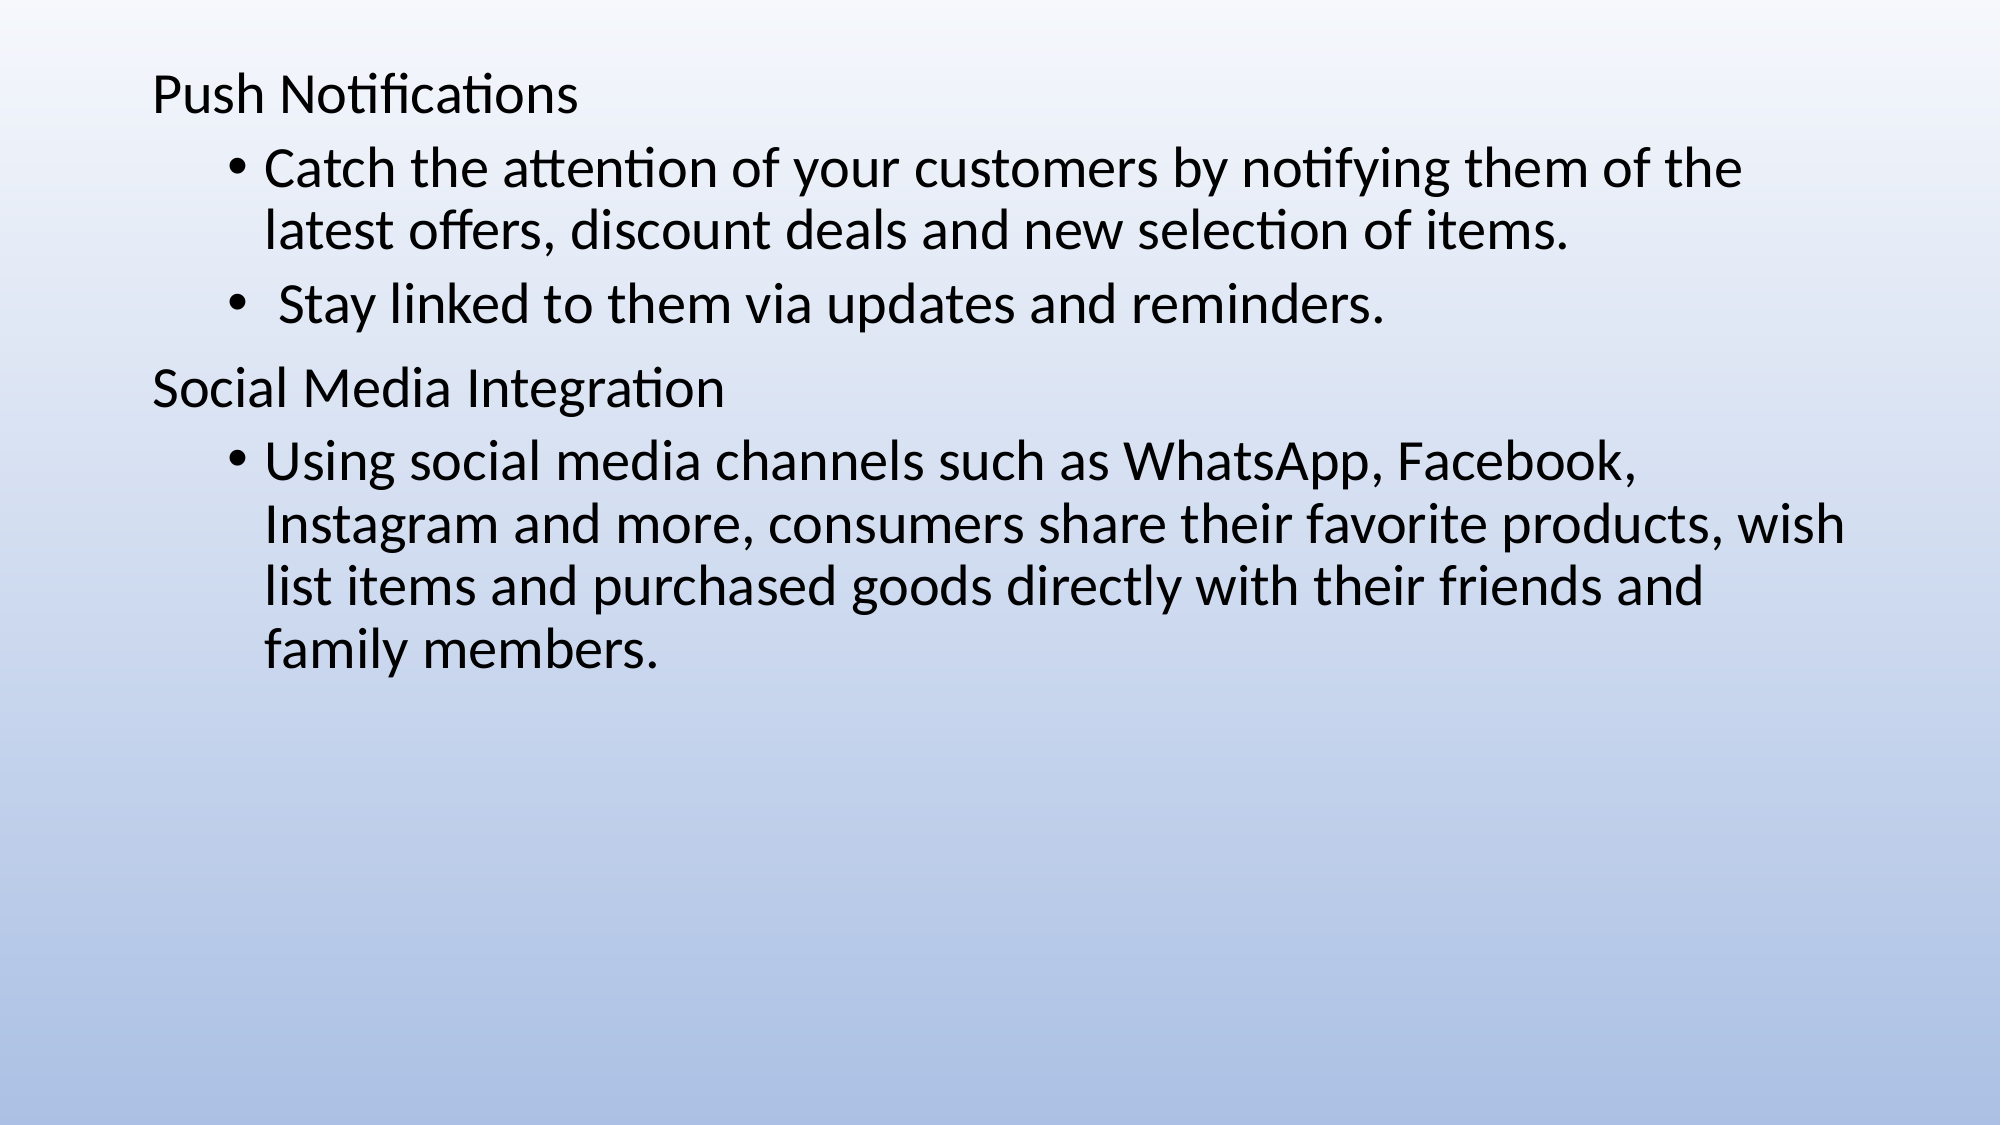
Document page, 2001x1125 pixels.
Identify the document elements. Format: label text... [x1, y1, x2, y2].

list Push Notifications Catch the attention of your customers by notifying them of the latest offers, discount deals and new selection of items. Stay linked to them via updates and reminders. Social Media Integration Using social media channels such as WhatsApp, Facebook, Instagram and more, consumers share their favorite products, wish list items and purchased goods directly with their friends and family members. [137, 56, 1863, 1014]
